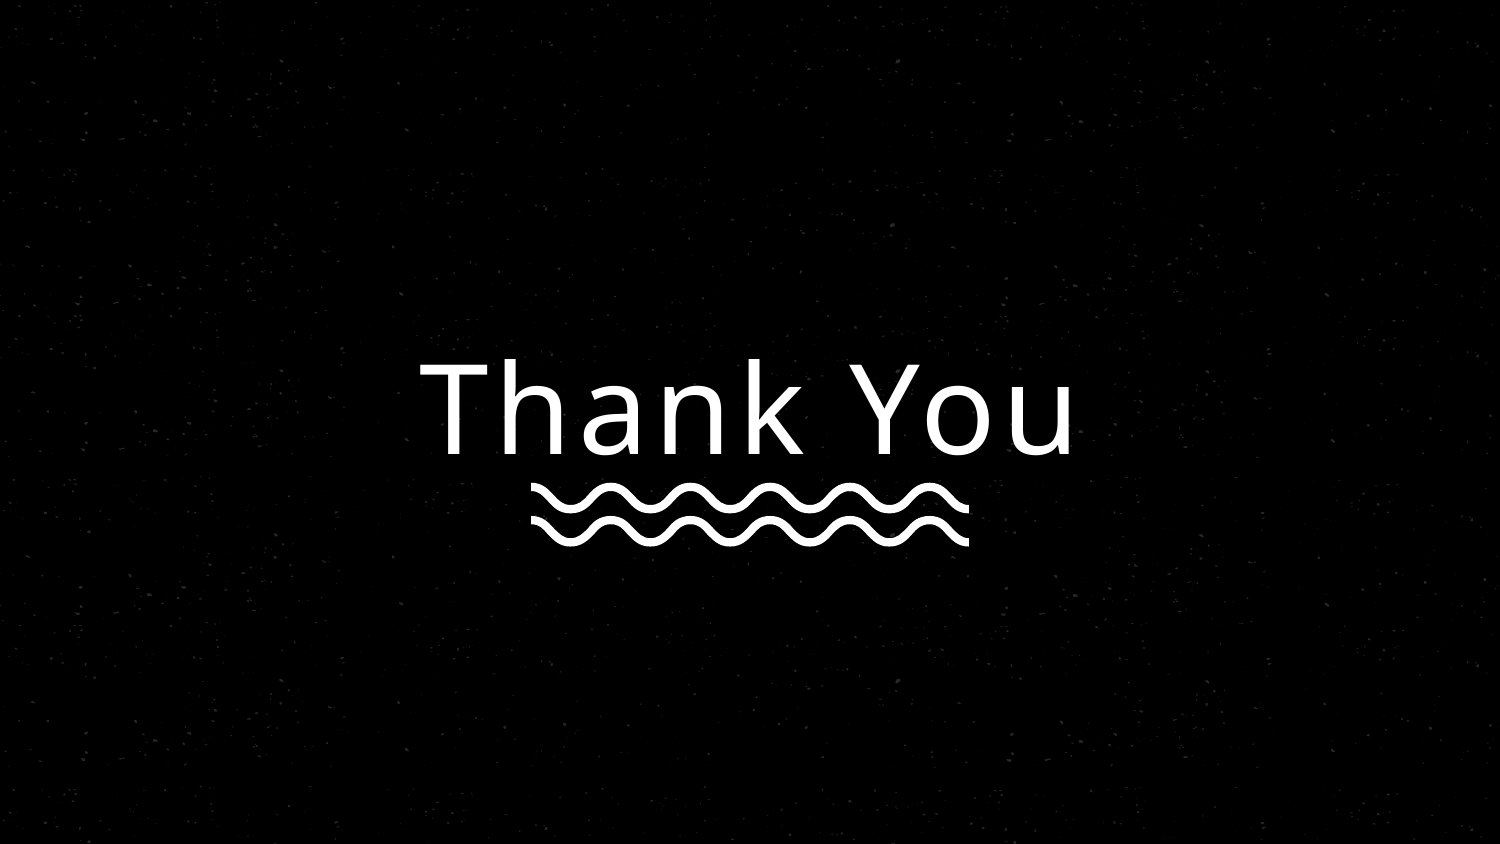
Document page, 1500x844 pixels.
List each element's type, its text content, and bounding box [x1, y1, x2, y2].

title Thank You [376, 314, 1124, 565]
